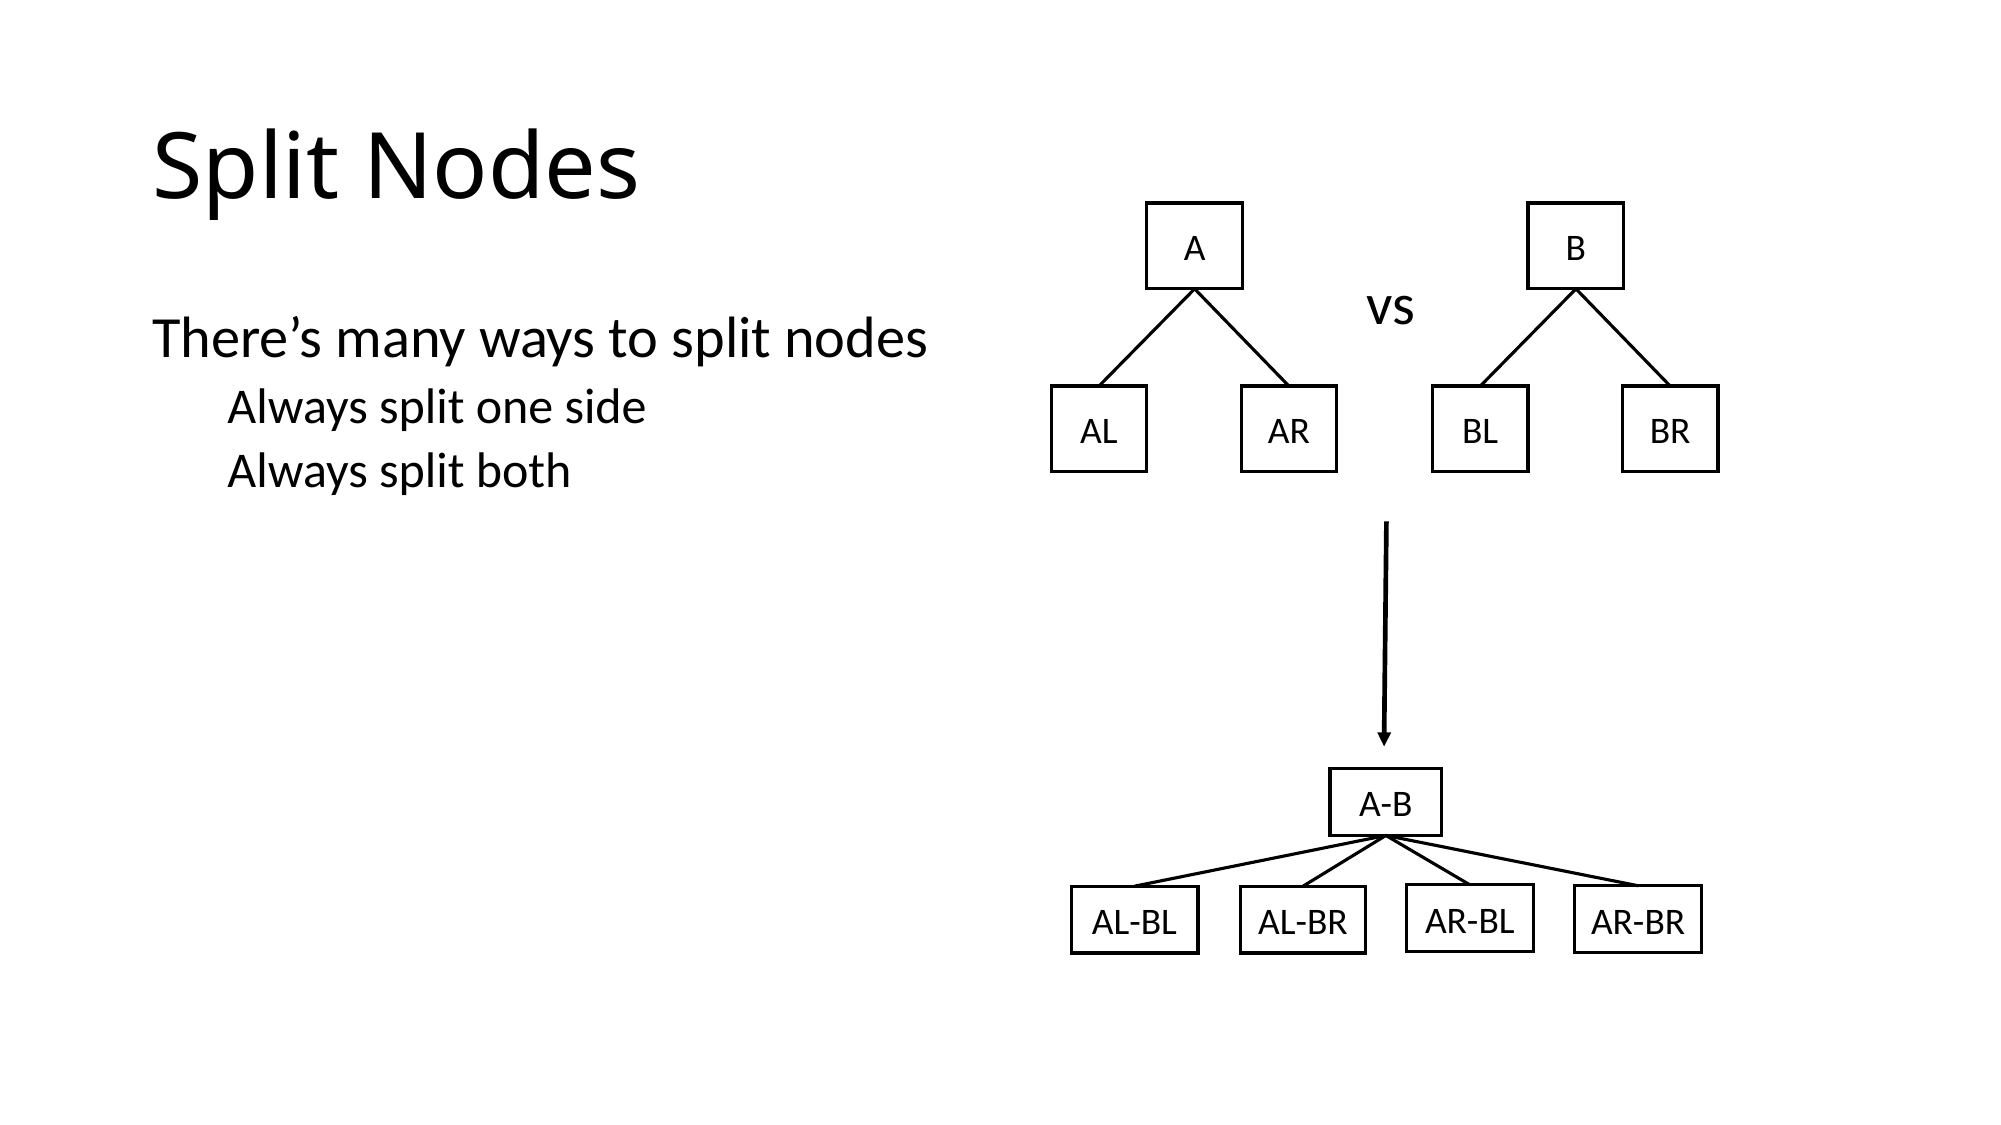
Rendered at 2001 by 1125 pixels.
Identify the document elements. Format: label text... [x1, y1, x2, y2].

list There’s many ways to split nodes Always split one side Always split both [137, 299, 1863, 1014]
title Split Nodes [137, 59, 1863, 278]
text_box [1071, 768, 1702, 954]
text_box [1051, 202, 1719, 472]
